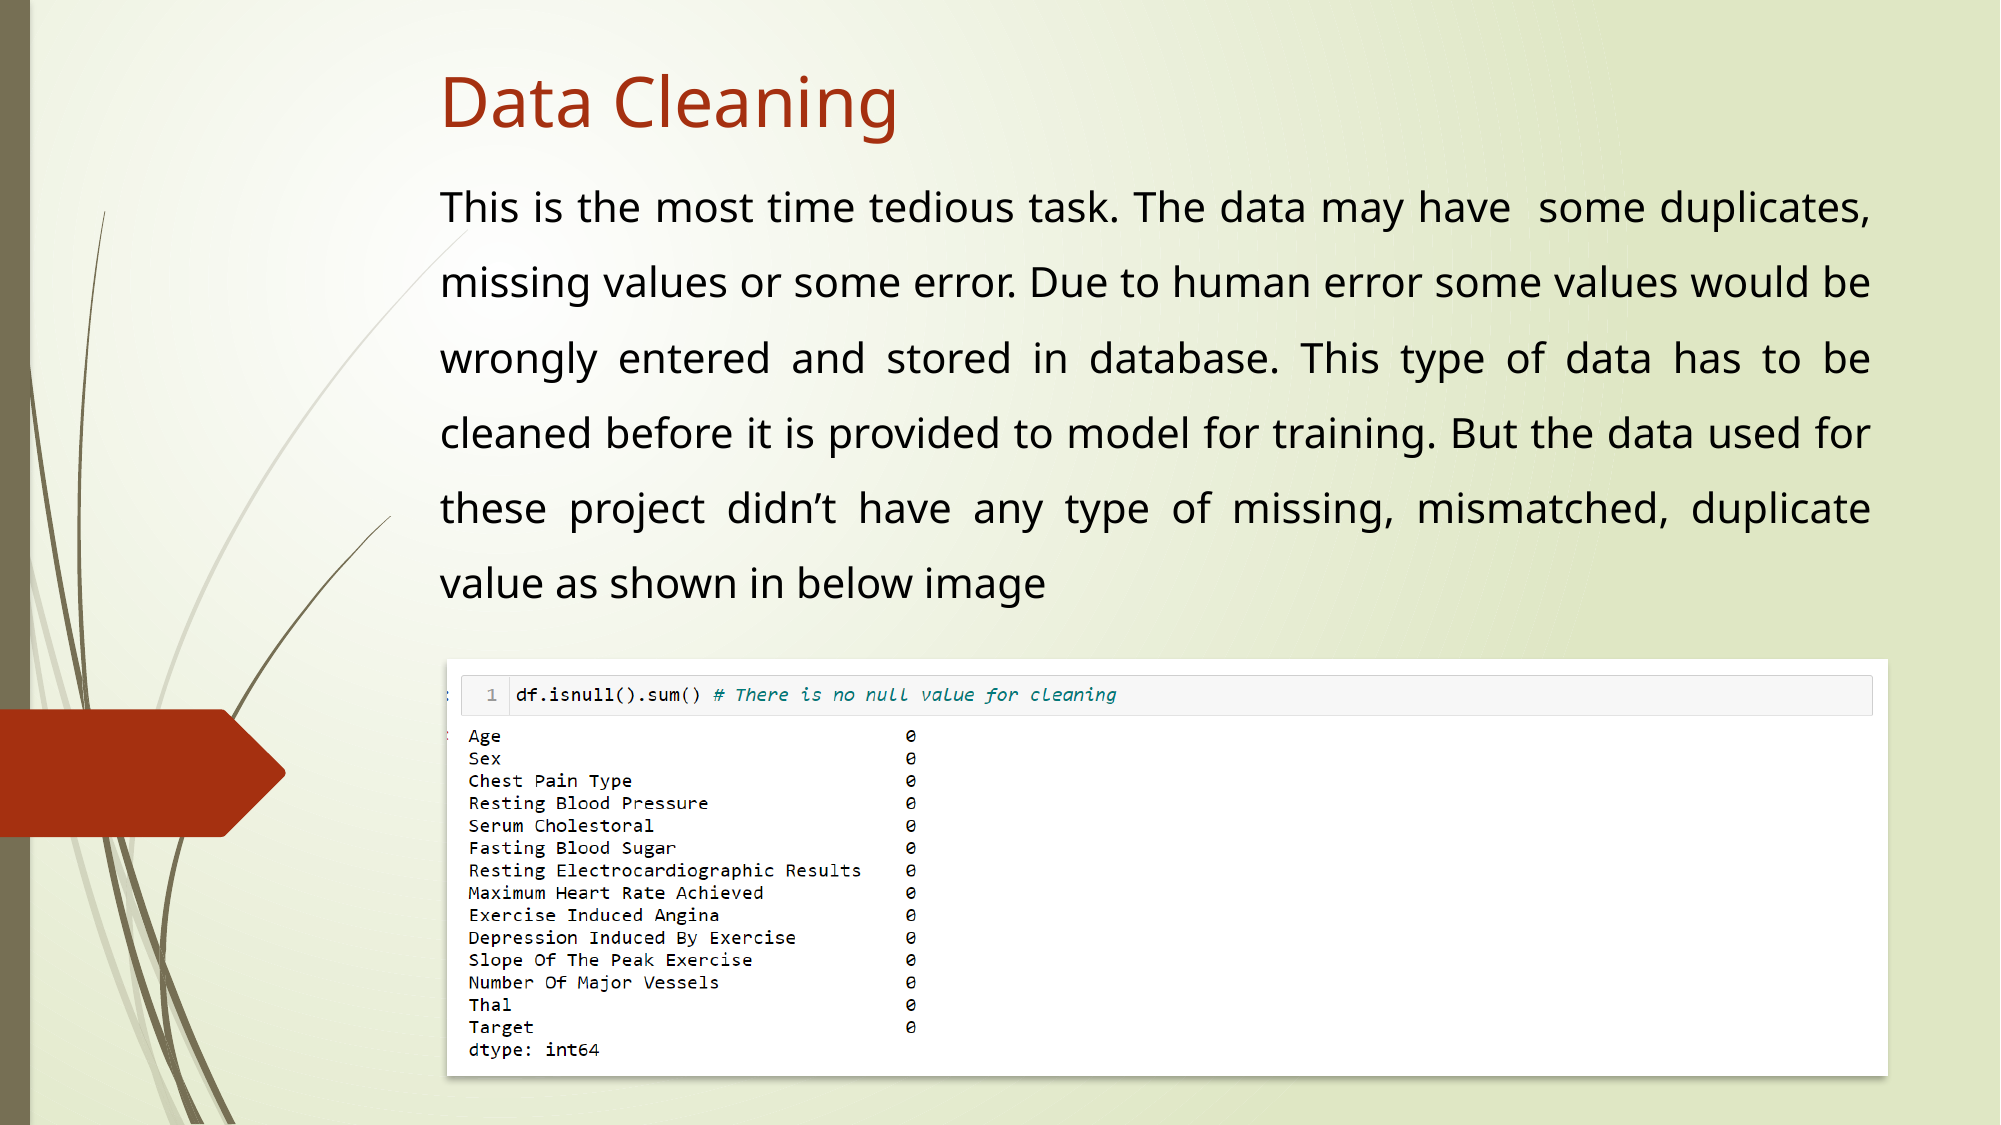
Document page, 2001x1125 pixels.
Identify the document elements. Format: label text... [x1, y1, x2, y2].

subtitle This is the most time tedious task. The data may have some duplicates, missing values or some error. Due to human error some values would be wrongly entered and stored in database. This type of data has to be cleaned before it is provided to model for training. But the data used for these project didn’t have any type of missing, mismatched, duplicate value as shown in below image [424, 148, 1888, 640]
title Data Cleaning [424, 49, 1888, 148]
picture [446, 659, 1888, 1076]
